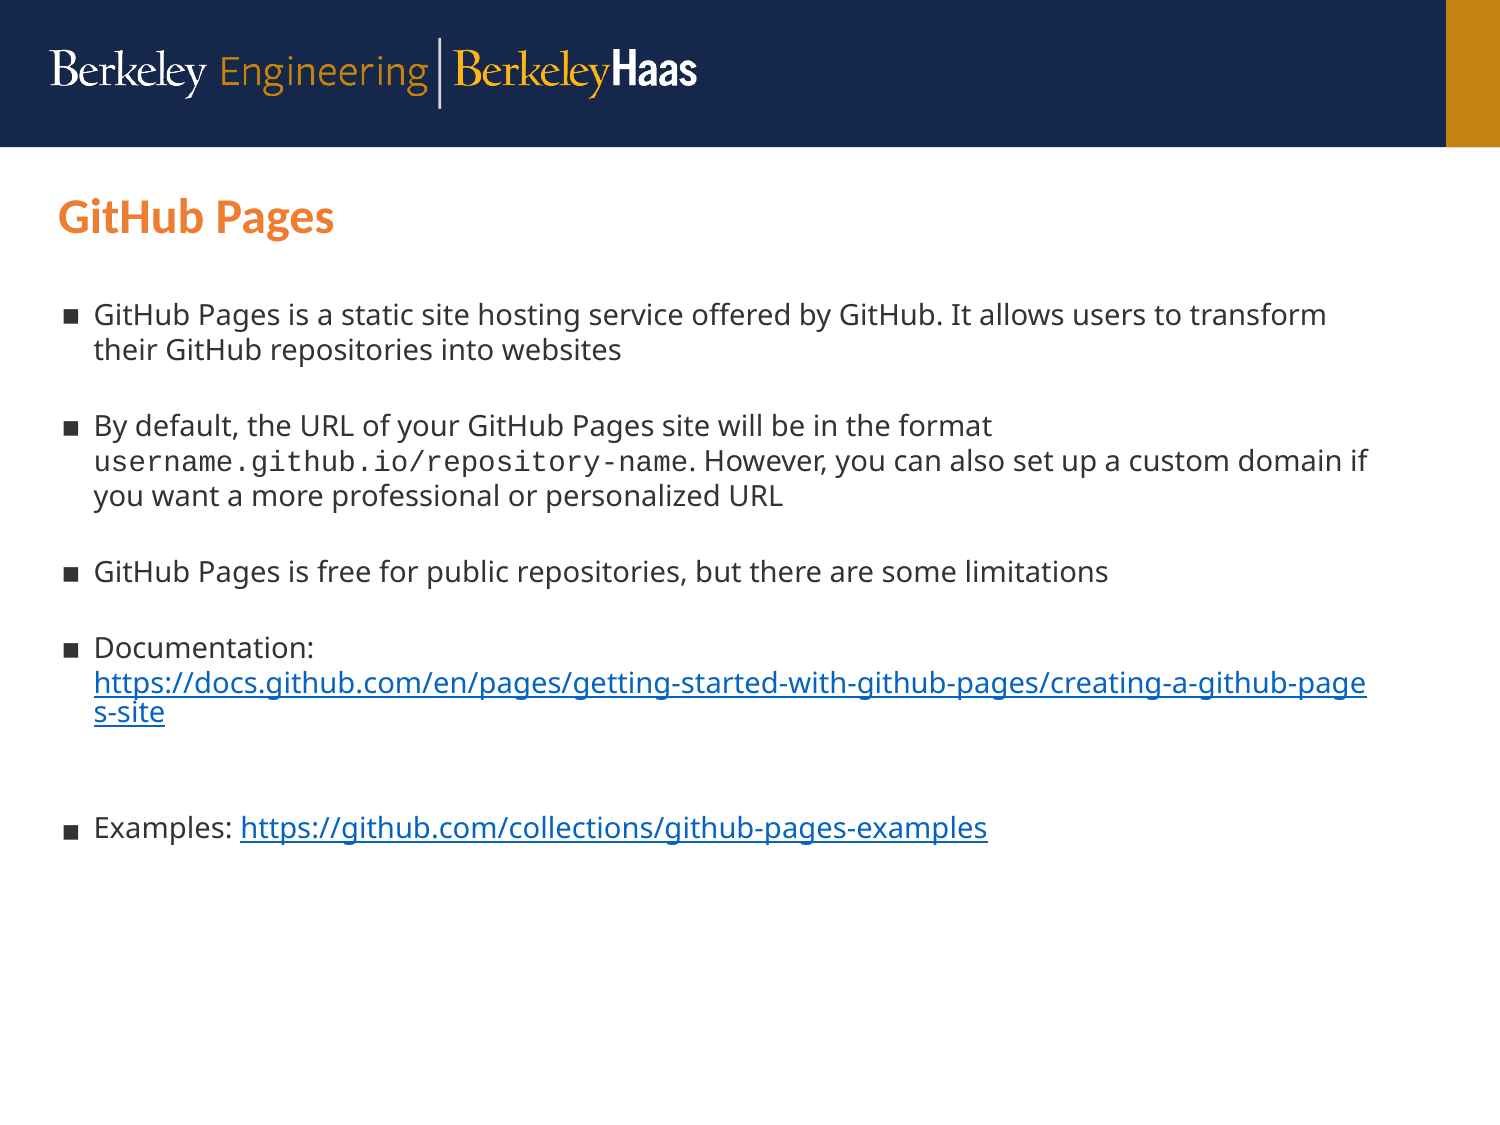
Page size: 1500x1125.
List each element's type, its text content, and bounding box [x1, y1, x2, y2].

text_box GitHub Pages is a static site hosting service offered by GitHub. It allows users to transform their GitHub repositories into websites By default, the URL of your GitHub Pages site will be in the format username.github.io/repository-name. However, you can also set up a custom domain if you want a more professional or personalized URL GitHub Pages is free for public repositories, but there are some limitations Documentation: https://docs.github.com/en/pages/getting-started-with-github-pages/creating-a-github-pages-site Examples: https://github.com/collections/github-pages-examples [43, 288, 1392, 869]
text_box GitHub Pages [43, 168, 1084, 259]
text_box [0, 0, 1500, 148]
